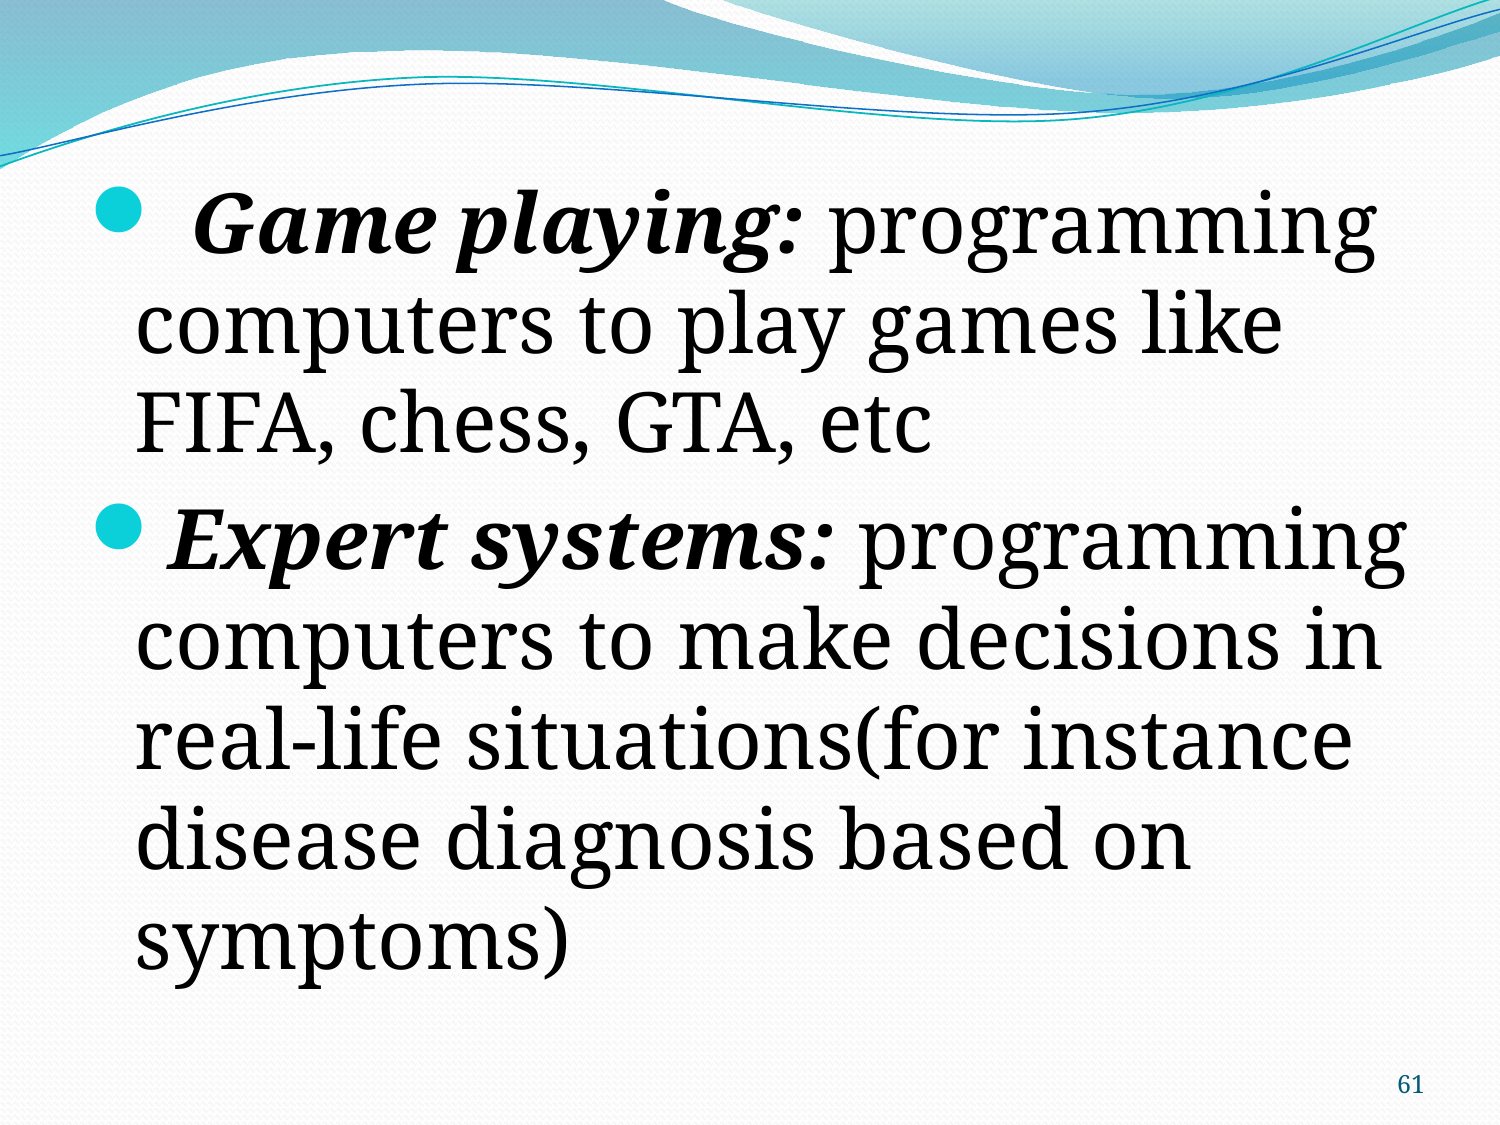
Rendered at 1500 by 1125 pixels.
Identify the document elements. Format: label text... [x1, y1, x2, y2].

slide_number 61 [1299, 1042, 1425, 1103]
list Game playing: programming computers to play games like FIFA, chess, GTA, etc Expert systems: programming computers to make decisions in real-life situations(for instance disease diagnosis based on symptoms) [75, 162, 1425, 1038]
